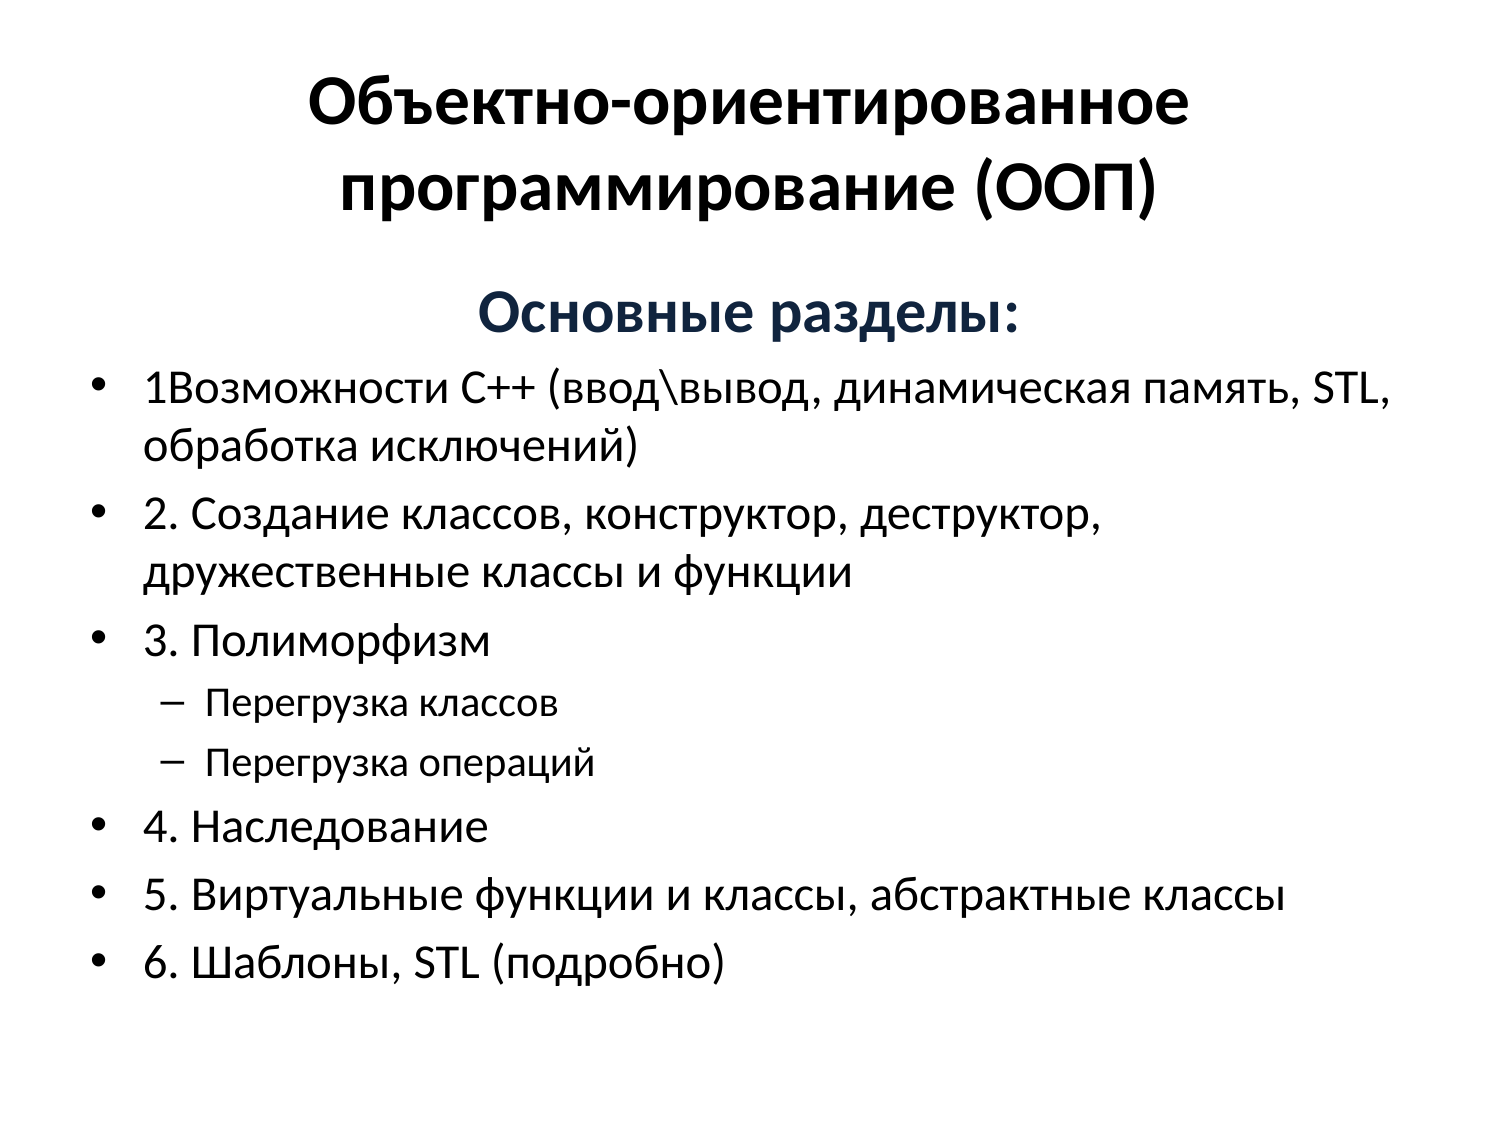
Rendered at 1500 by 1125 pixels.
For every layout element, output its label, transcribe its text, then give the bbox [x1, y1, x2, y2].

title Объектно-ориентированное программирование (ООП) [75, 45, 1425, 233]
list Основные разделы: 1Возможности С++ (ввод\вывод, динамическая память, STL, обработка исключений) 2. Создание классов, конструктор, деструктор, дружественные классы и функции 3. Полиморфизм Перегрузка классов Перегрузка операций 4. Наследование 5. Виртуальные функции и классы, абстрактные классы 6. Шаблоны, STL (подробно) [75, 262, 1425, 1005]
